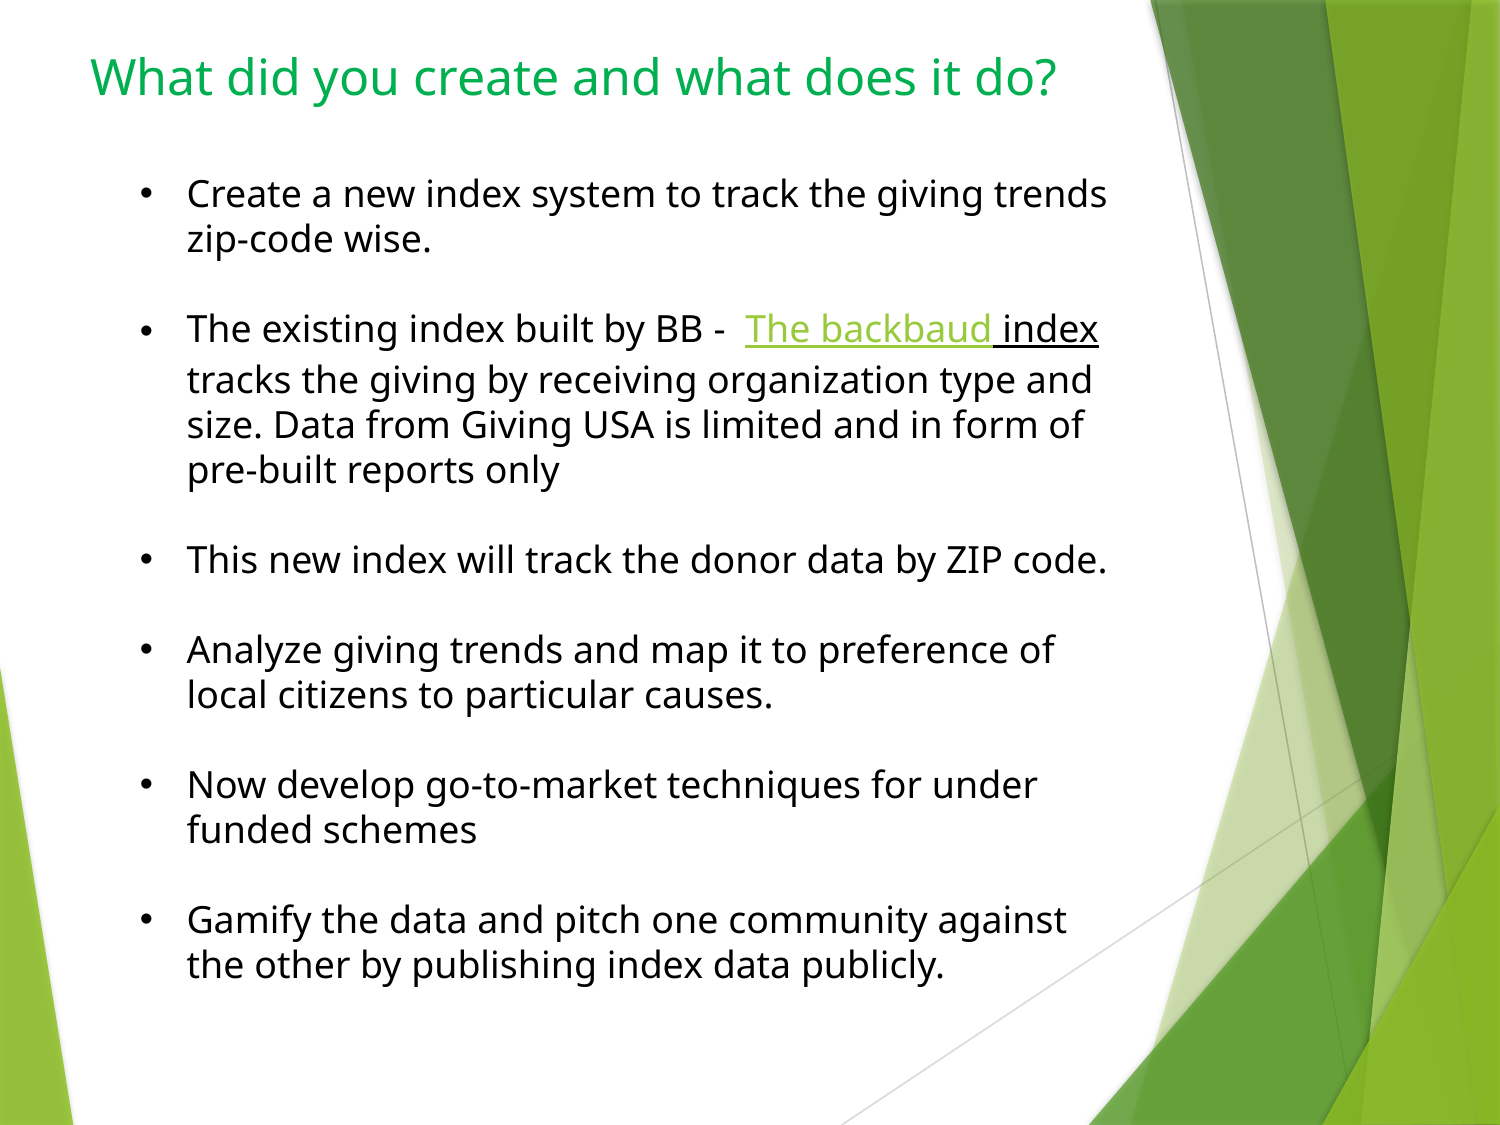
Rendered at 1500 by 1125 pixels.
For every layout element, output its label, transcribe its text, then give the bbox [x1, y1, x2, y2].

title What did you create and what does it do? [75, 37, 1117, 113]
text_box Create a new index system to track the giving trends zip-code wise. The existing index built by BB - The backbaud index tracks the giving by receiving organization type and size. Data from Giving USA is limited and in form of pre-built reports only This new index will track the donor data by ZIP code. Analyze giving trends and map it to preference of local citizens to particular causes. Now develop go-to-market techniques for under funded schemes Gamify the data and pitch one community against the other by publishing index data publicly. [125, 162, 1138, 1039]
